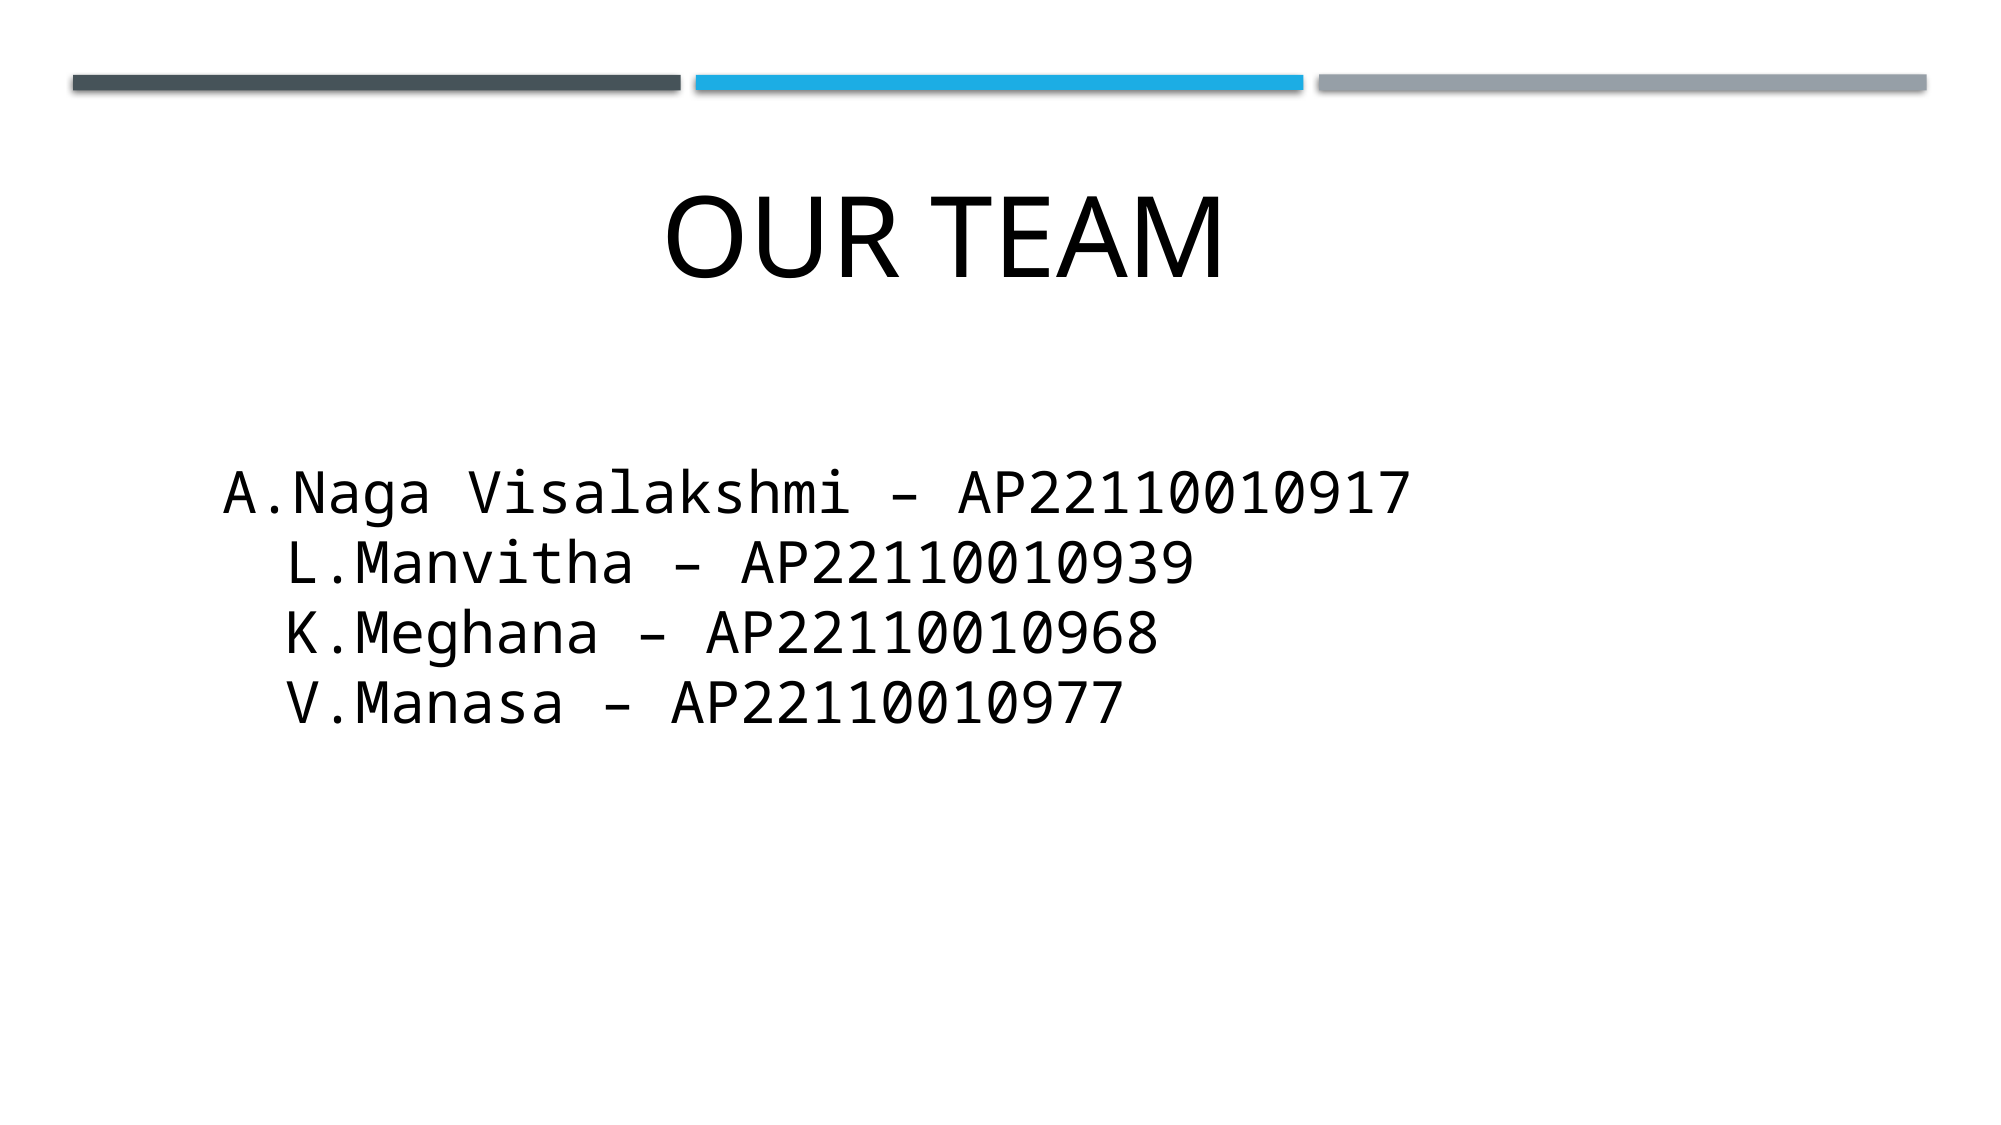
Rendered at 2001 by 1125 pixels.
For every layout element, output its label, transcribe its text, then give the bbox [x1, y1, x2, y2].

text_box A.Naga Visalakshmi – AP22110010917 L.Manvitha – AP22110010939 K.Meghana – AP22110010968 V.Manasa – AP22110010977 [166, 357, 1500, 743]
text_box OUR TEAM [647, 158, 1647, 308]
